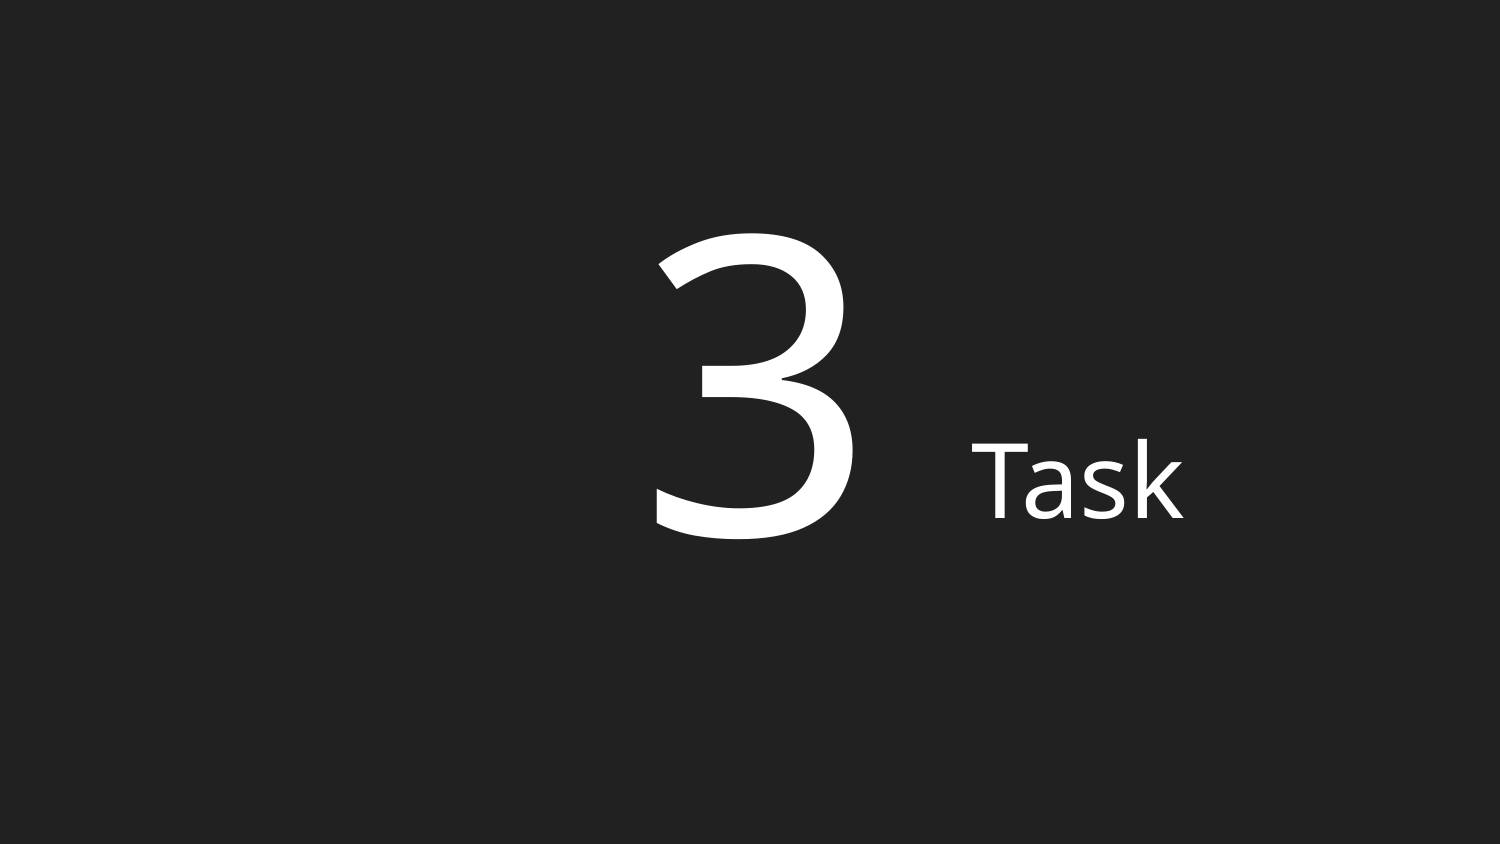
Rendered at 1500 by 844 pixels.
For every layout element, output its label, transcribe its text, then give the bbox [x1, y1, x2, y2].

title 3 [623, 104, 877, 740]
text_box Task [956, 399, 1459, 555]
